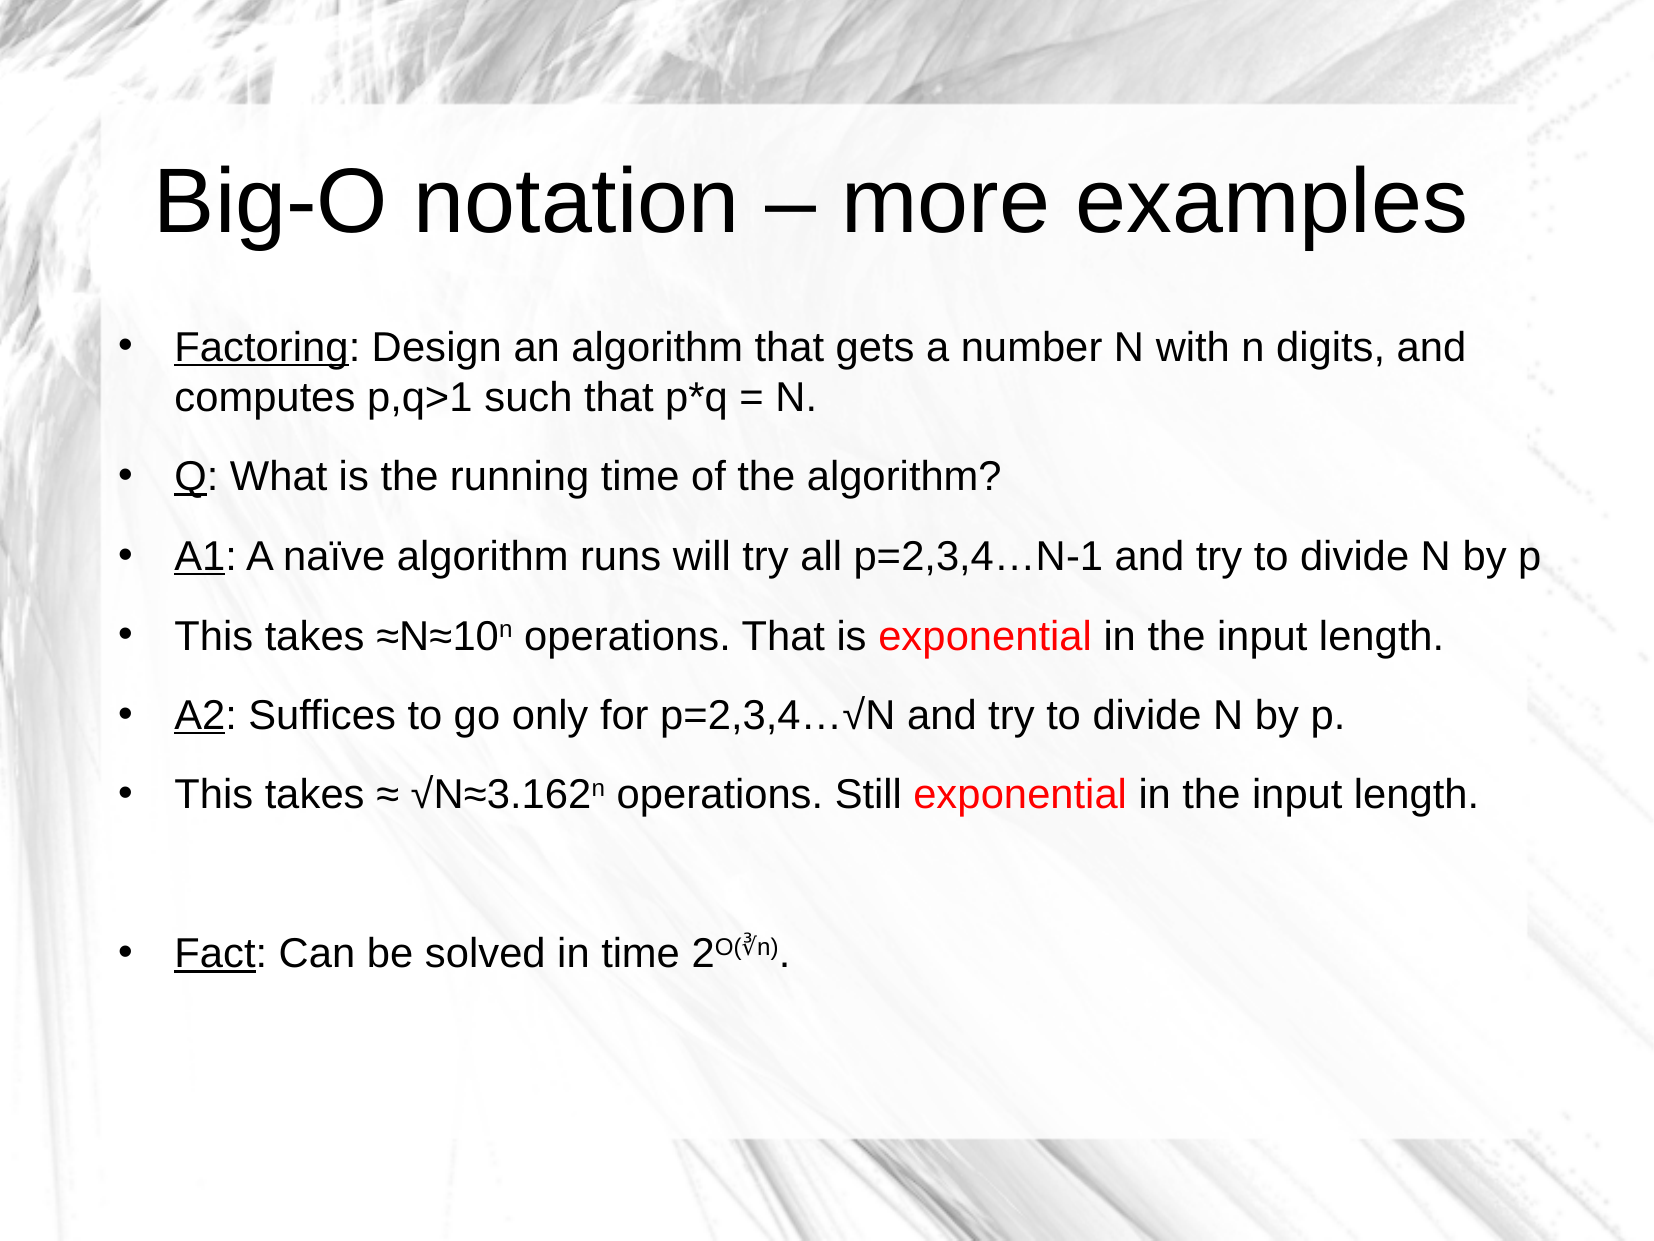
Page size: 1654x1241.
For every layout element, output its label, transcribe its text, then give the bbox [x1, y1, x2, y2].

title Big-O notation – more examples [118, 112, 1506, 281]
picture [0, 0, 1654, 1241]
list Factoring: Design an algorithm that gets a number N with n digits, and computes p,q>1 such that p*q = N. Q: What is the running time of the algorithm? A1: A naïve algorithm runs will try all p=2,3,4…N-1 and try to divide N by p This takes ≈N≈10n operations. That is exponential in the input length. A2: Suffices to go only for p=2,3,4…√N and try to divide N by p. This takes ≈ √N≈3.162n operations. Still exponential in the input length. Fact: Can be solved in time 2O(∛n). [118, 319, 1571, 1102]
